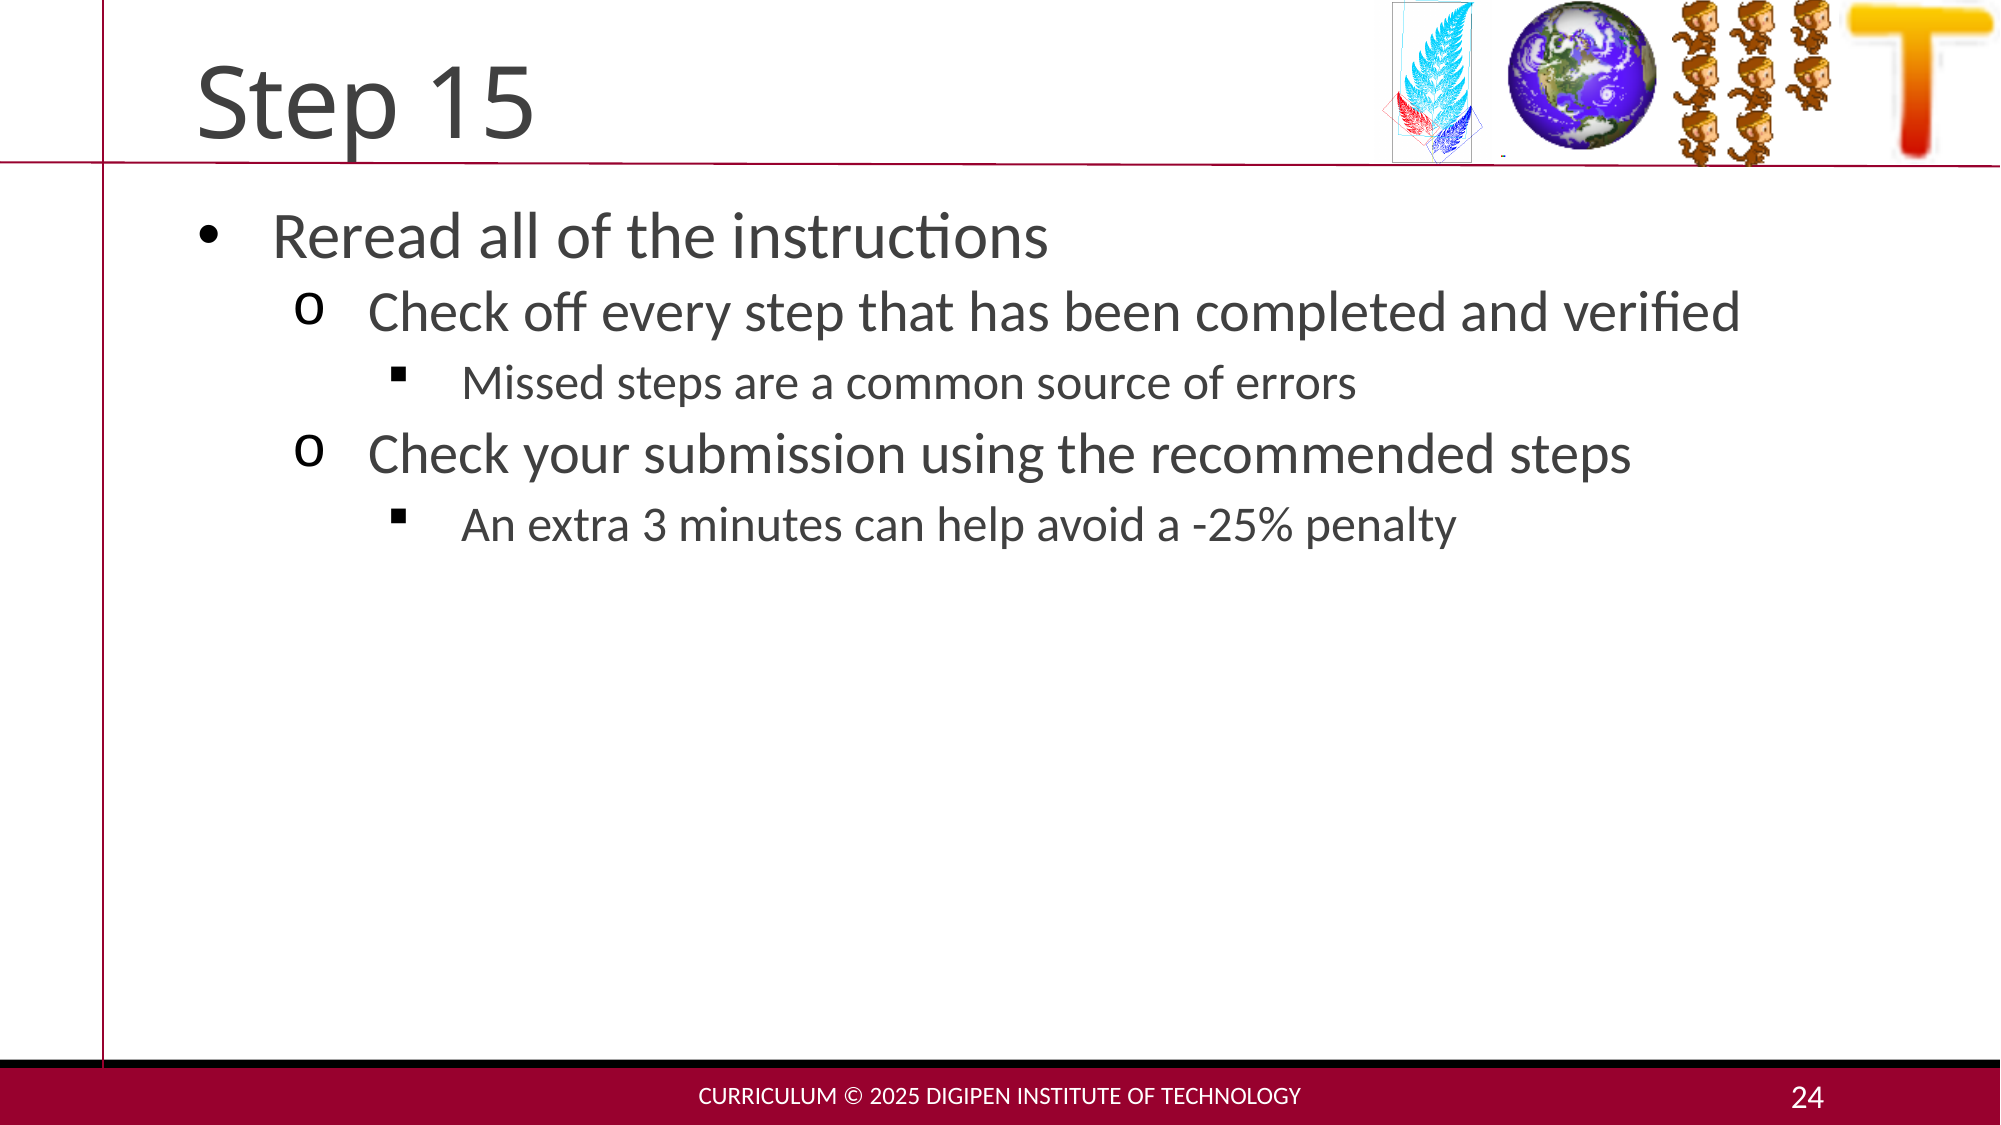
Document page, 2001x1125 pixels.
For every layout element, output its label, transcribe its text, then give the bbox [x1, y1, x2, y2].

picture [1672, 0, 2000, 167]
picture [1373, 0, 1493, 164]
picture [1500, 0, 1665, 158]
list Reread all of the instructions Check off every step that has been completed and verified Missed steps are a common source of errors Check your submission using the recommended steps An extra 3 minutes can help avoid a -25% penalty [180, 193, 1835, 1040]
footer Curriculum © 2025 DigiPen Institute of Technology [604, 1064, 1396, 1125]
title Step 15 [180, 24, 1371, 167]
slide_number 24 [1624, 1064, 1840, 1125]
